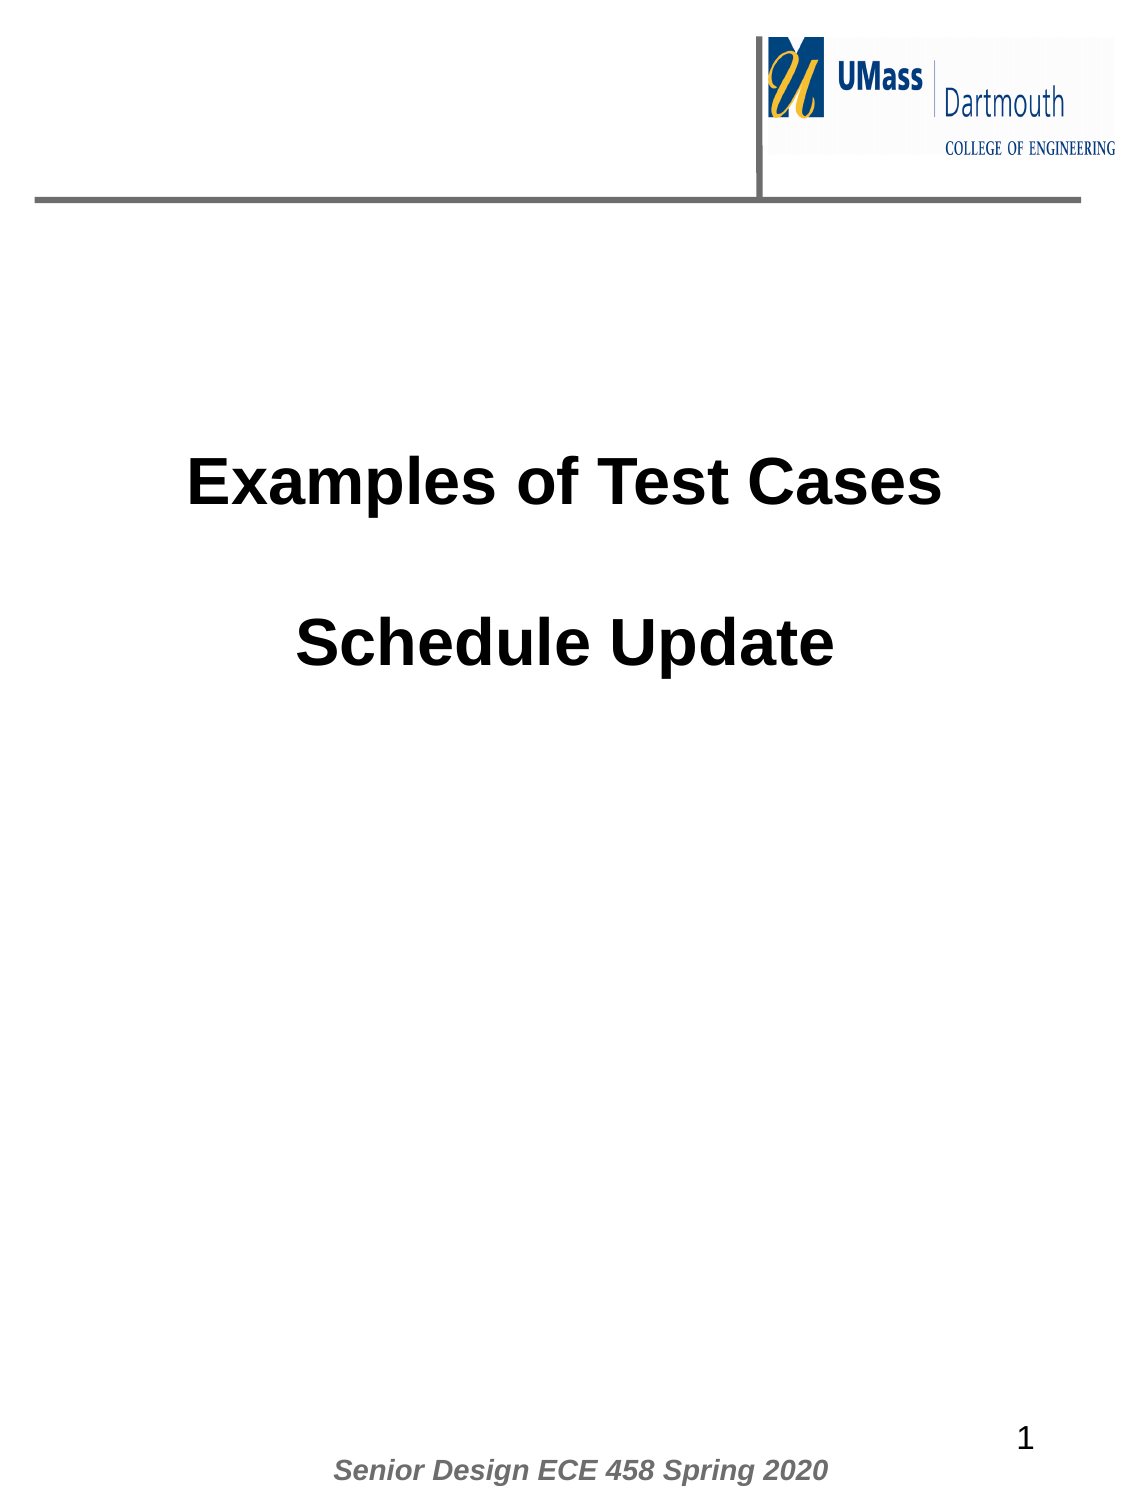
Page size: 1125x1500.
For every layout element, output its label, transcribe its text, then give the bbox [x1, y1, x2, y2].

picture [768, 37, 1115, 155]
title Examples of Test Cases Schedule Update [87, 437, 1044, 759]
